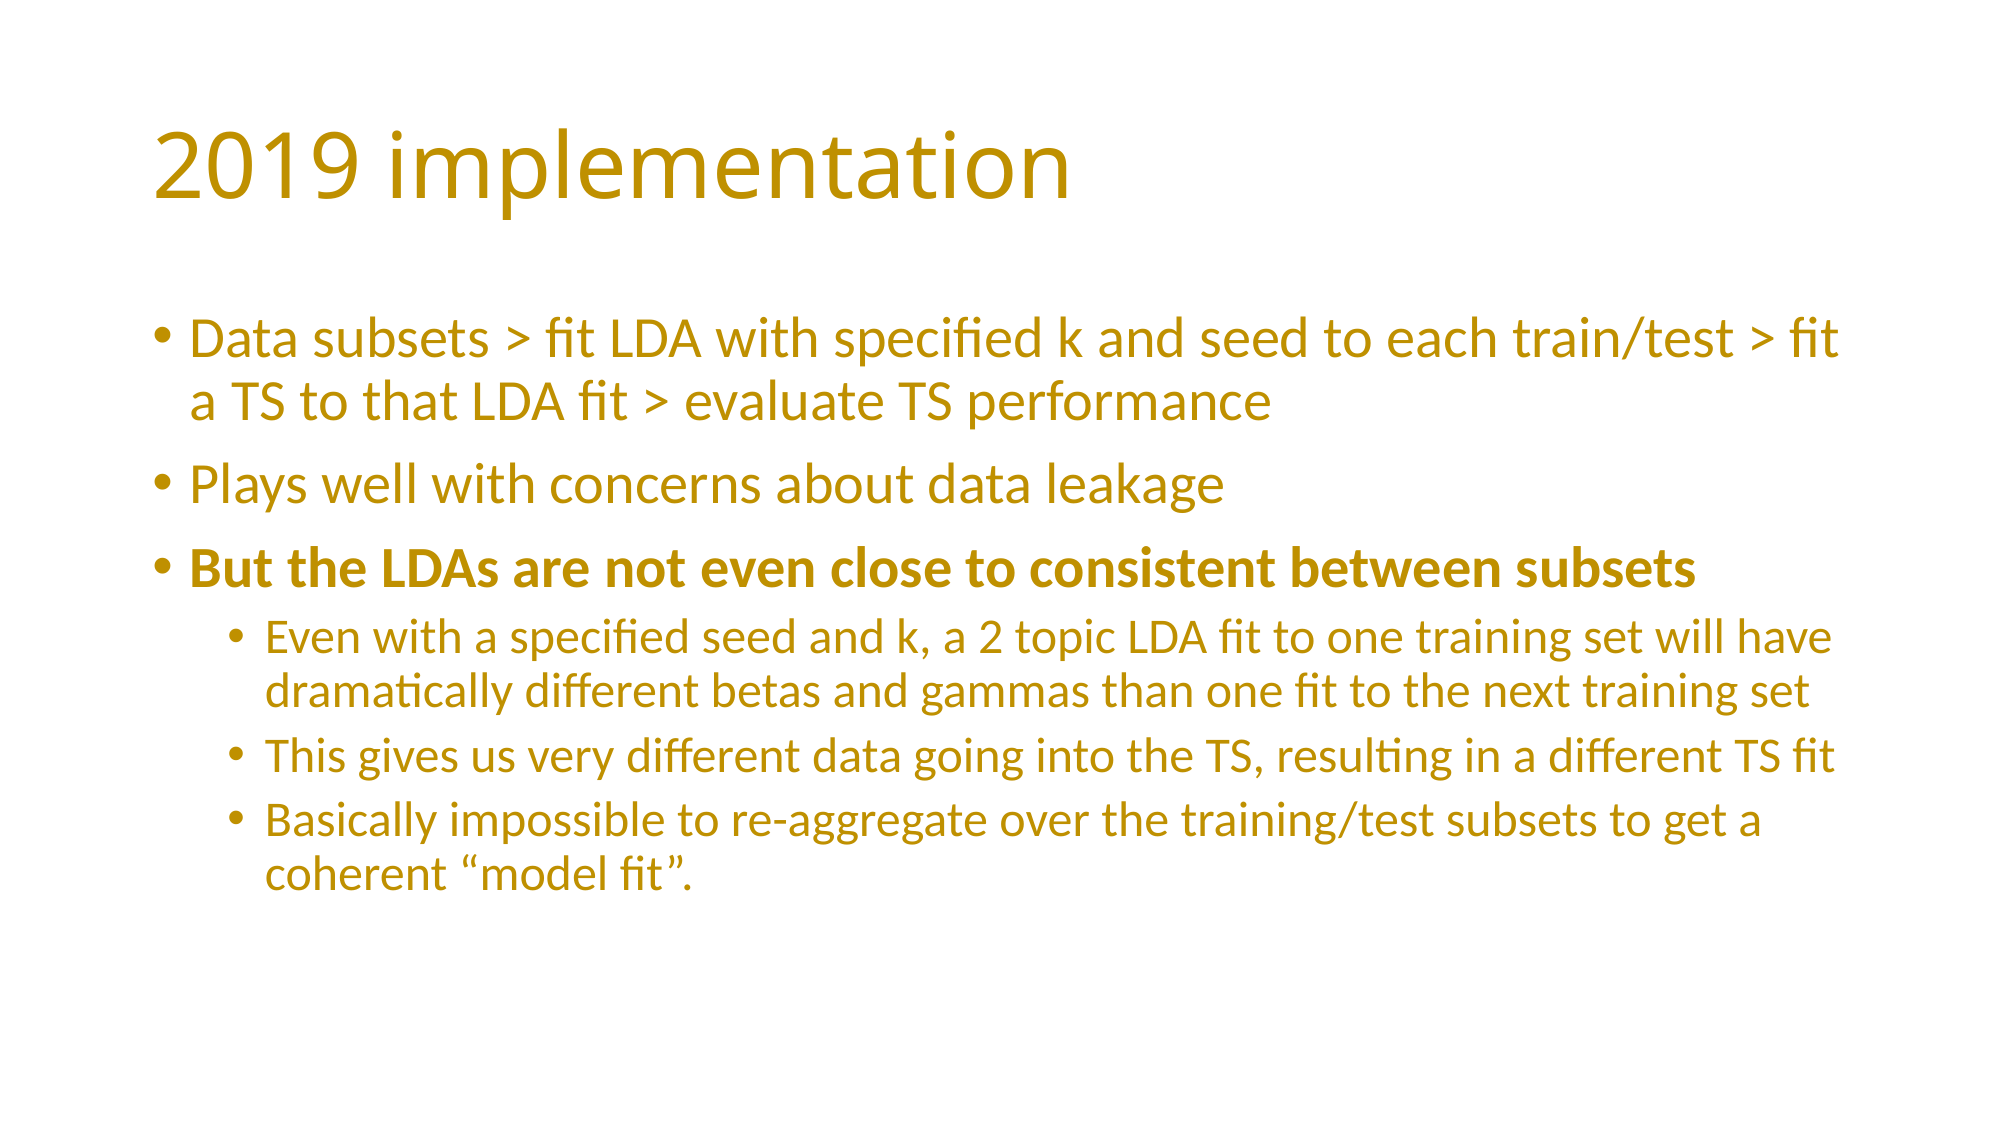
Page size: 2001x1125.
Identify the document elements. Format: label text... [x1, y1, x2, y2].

title 2019 implementation [137, 59, 1863, 278]
list Data subsets > fit LDA with specified k and seed to each train/test > fit a TS to that LDA fit > evaluate TS performance Plays well with concerns about data leakage But the LDAs are not even close to consistent between subsets Even with a specified seed and k, a 2 topic LDA fit to one training set will have dramatically different betas and gammas than one fit to the next training set This gives us very different data going into the TS, resulting in a different TS fit Basically impossible to re-aggregate over the training/test subsets to get a coherent “model fit”. [137, 299, 1863, 1014]
